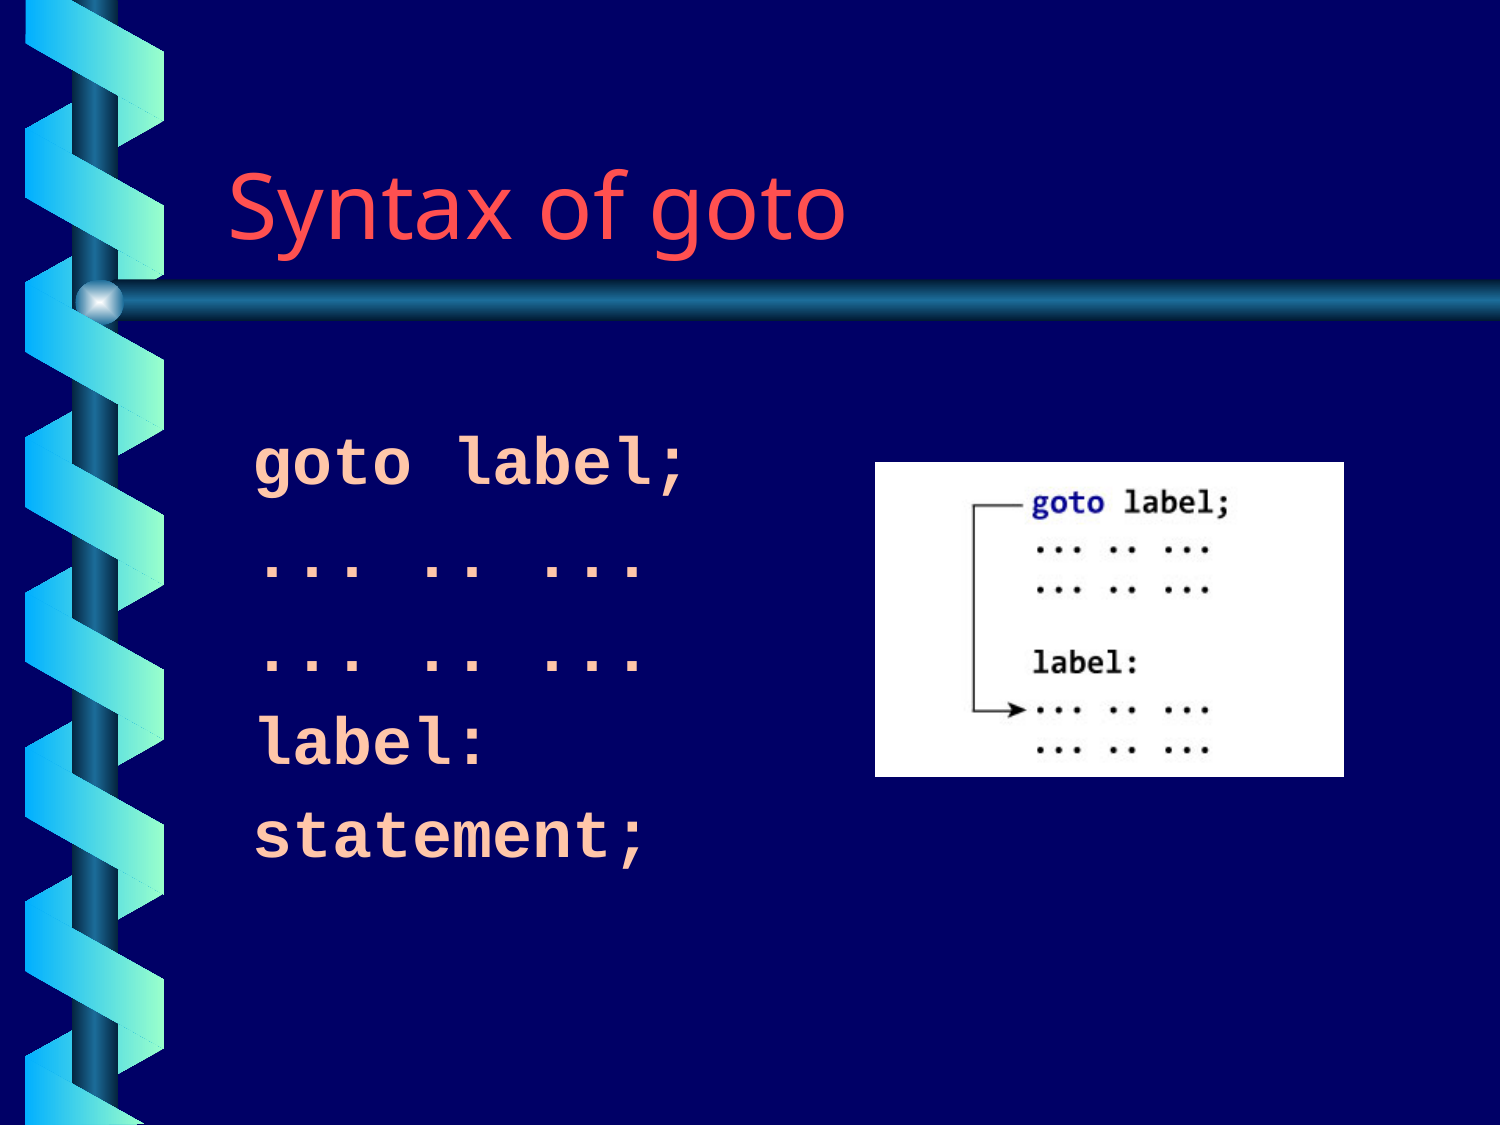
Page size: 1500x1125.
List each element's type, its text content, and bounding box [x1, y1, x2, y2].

list goto label; ... .. ... ... .. ... label: statement; [237, 410, 873, 1015]
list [874, 462, 1344, 777]
title Syntax of goto [212, 48, 1228, 266]
